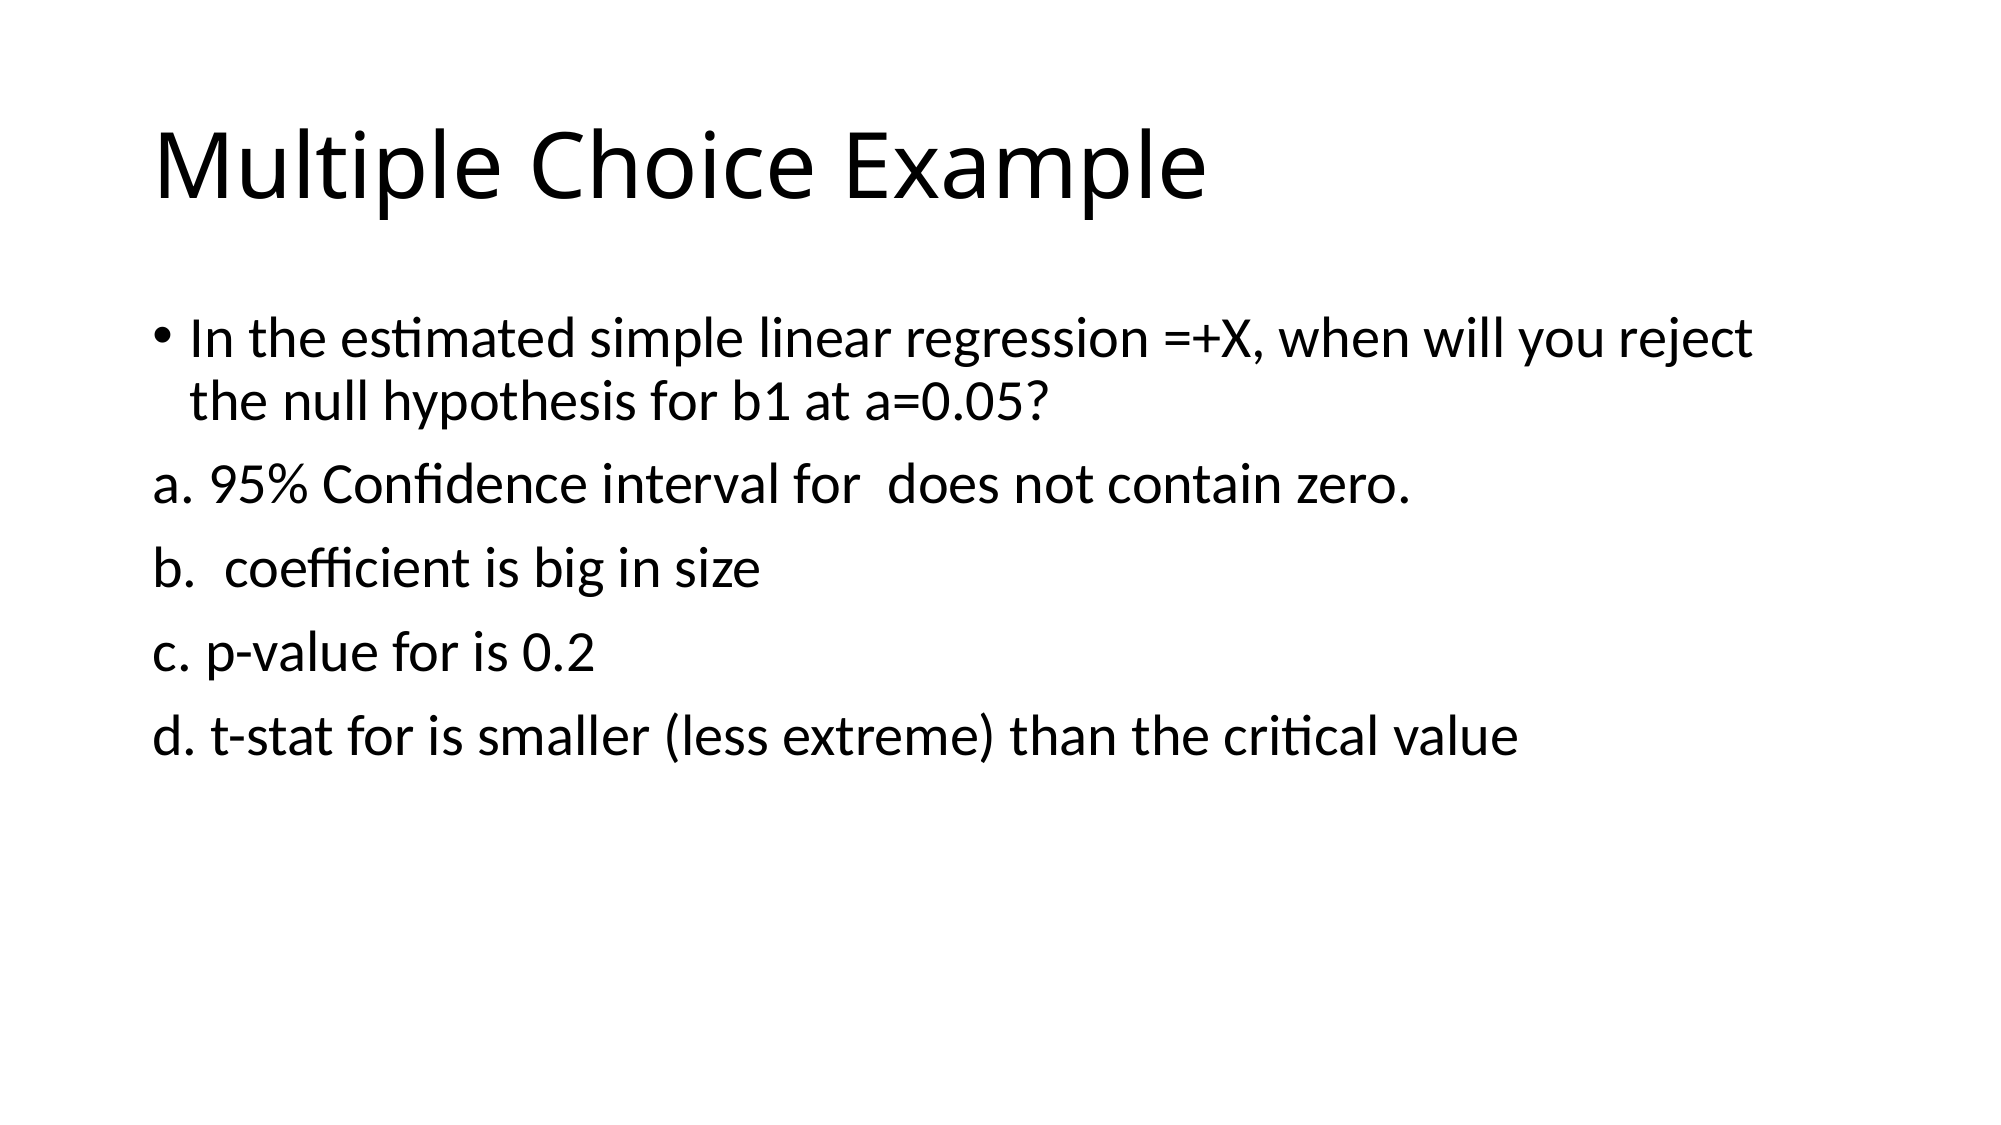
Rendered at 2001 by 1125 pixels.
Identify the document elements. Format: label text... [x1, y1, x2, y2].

title Multiple Choice Example [137, 59, 1863, 278]
